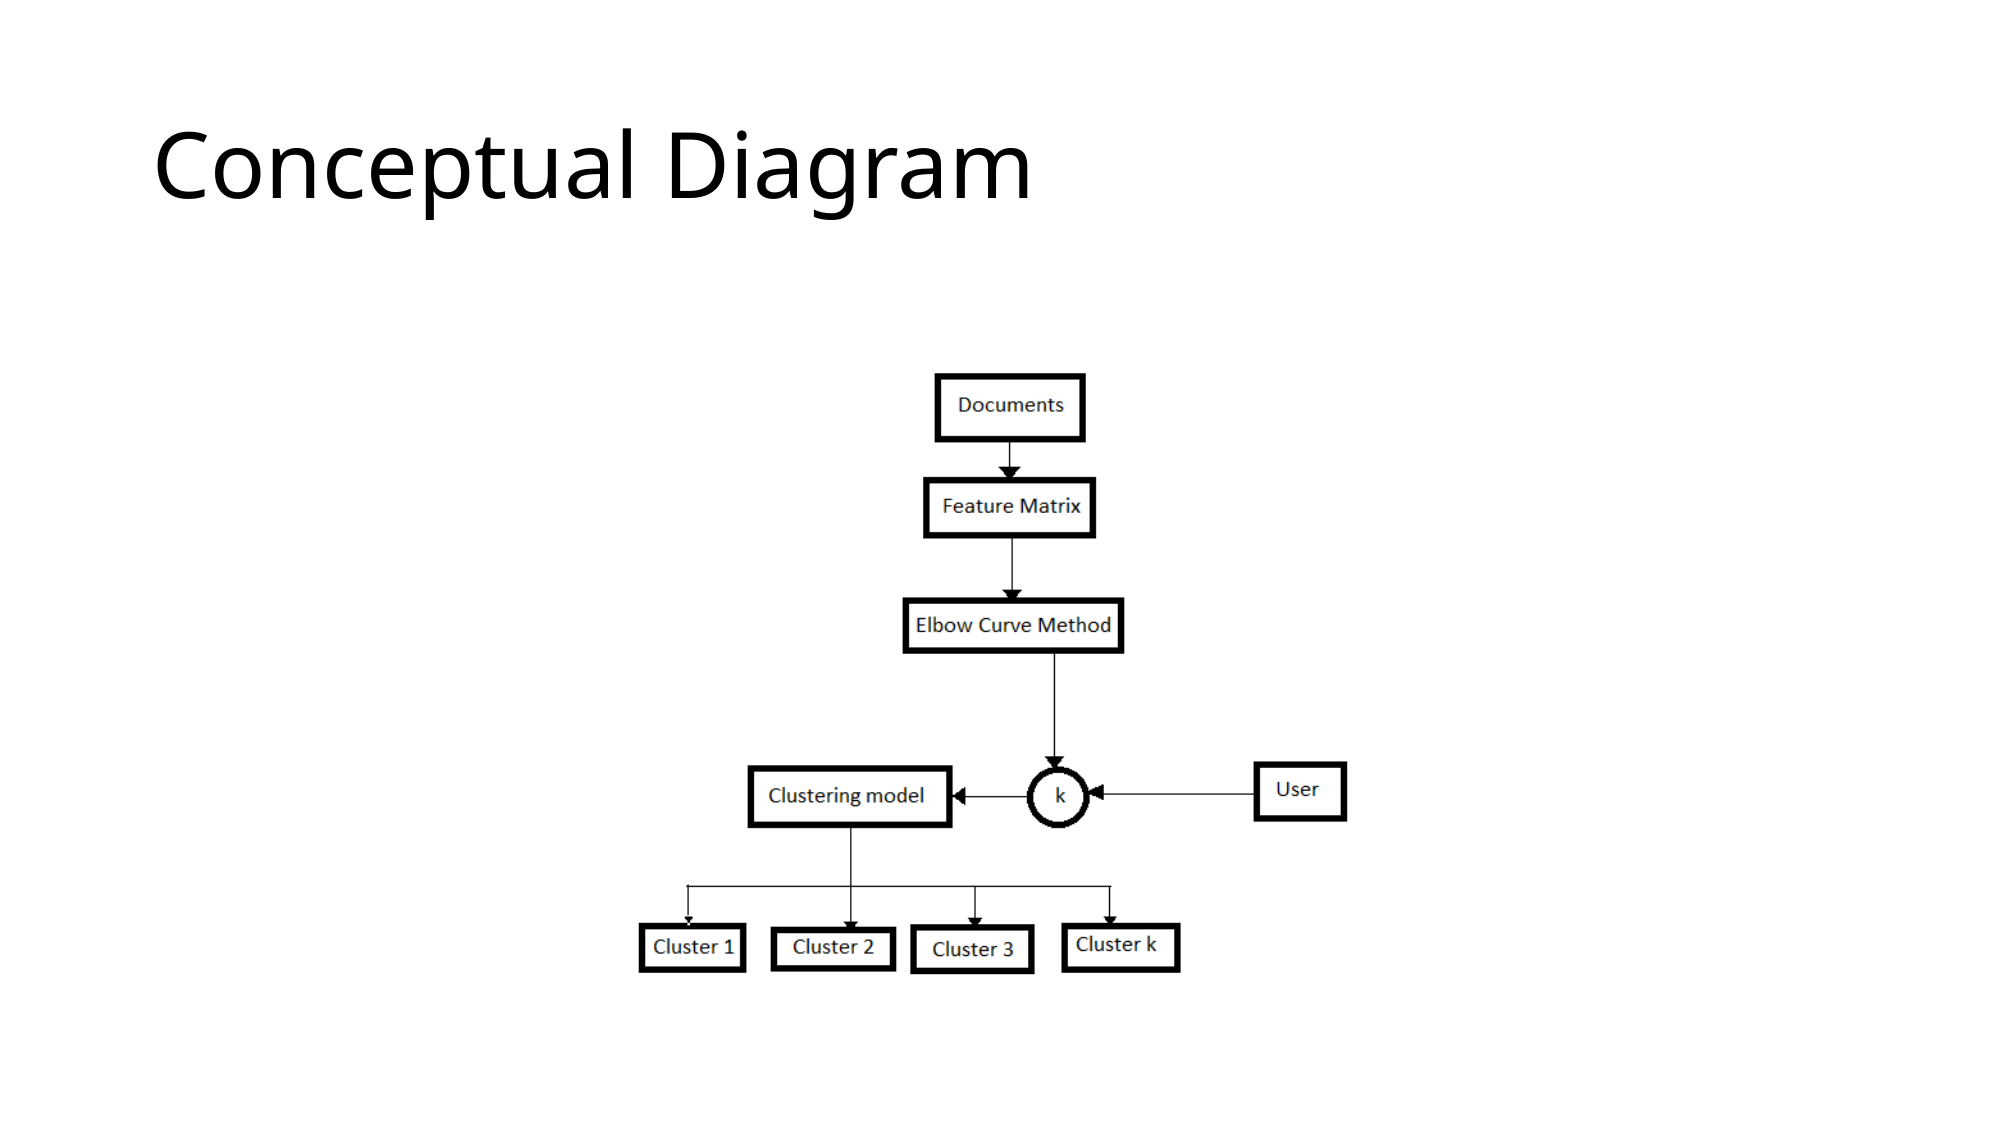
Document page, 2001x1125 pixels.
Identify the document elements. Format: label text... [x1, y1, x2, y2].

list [621, 299, 1378, 1014]
title Conceptual Diagram [137, 59, 1863, 278]
